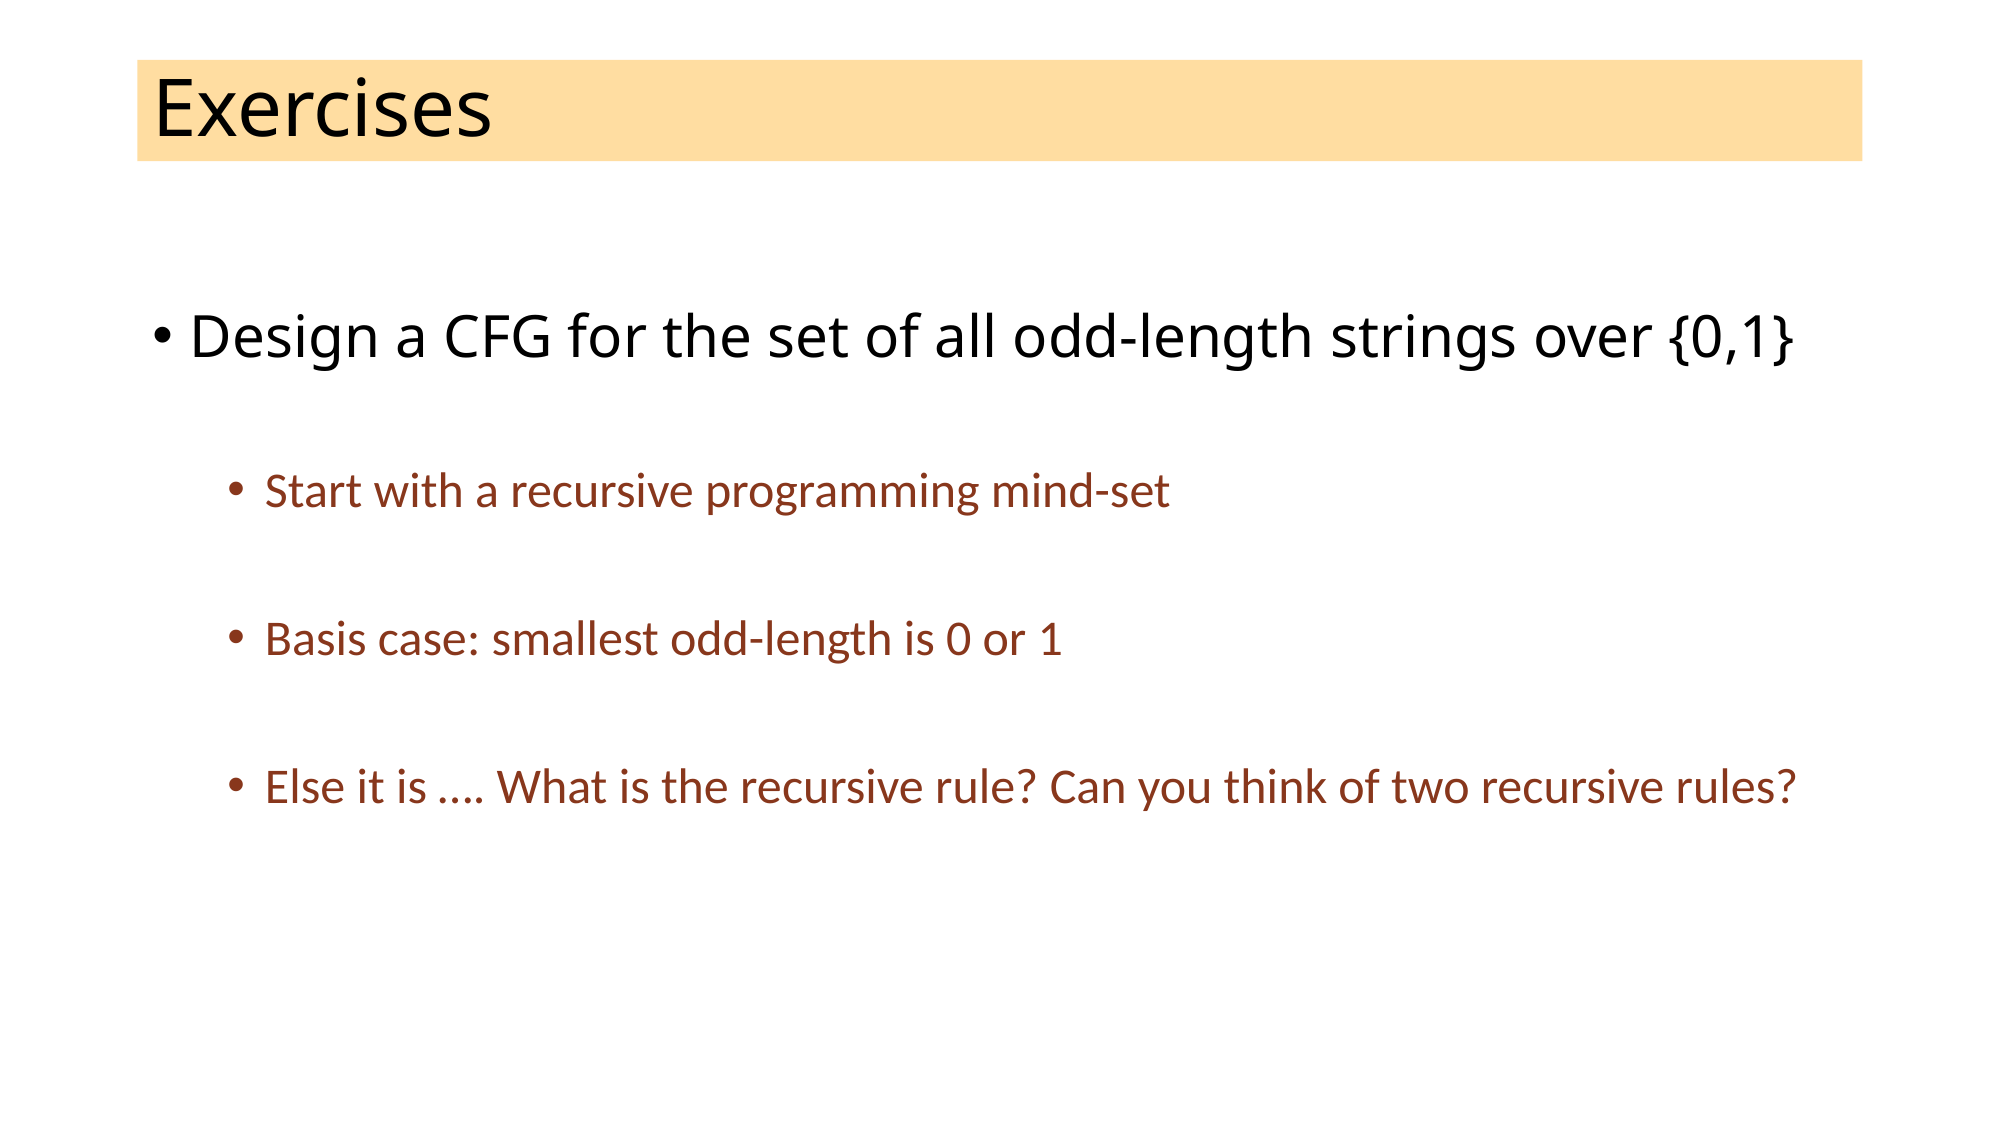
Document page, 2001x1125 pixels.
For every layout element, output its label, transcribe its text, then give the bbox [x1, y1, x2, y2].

title Exercises [137, 59, 1863, 162]
list Design a CFG for the set of all odd-length strings over {0,1} Start with a recursive programming mind-set Basis case: smallest odd-length is 0 or 1 Else it is …. What is the recursive rule? Can you think of two recursive rules? [137, 299, 1863, 1014]
